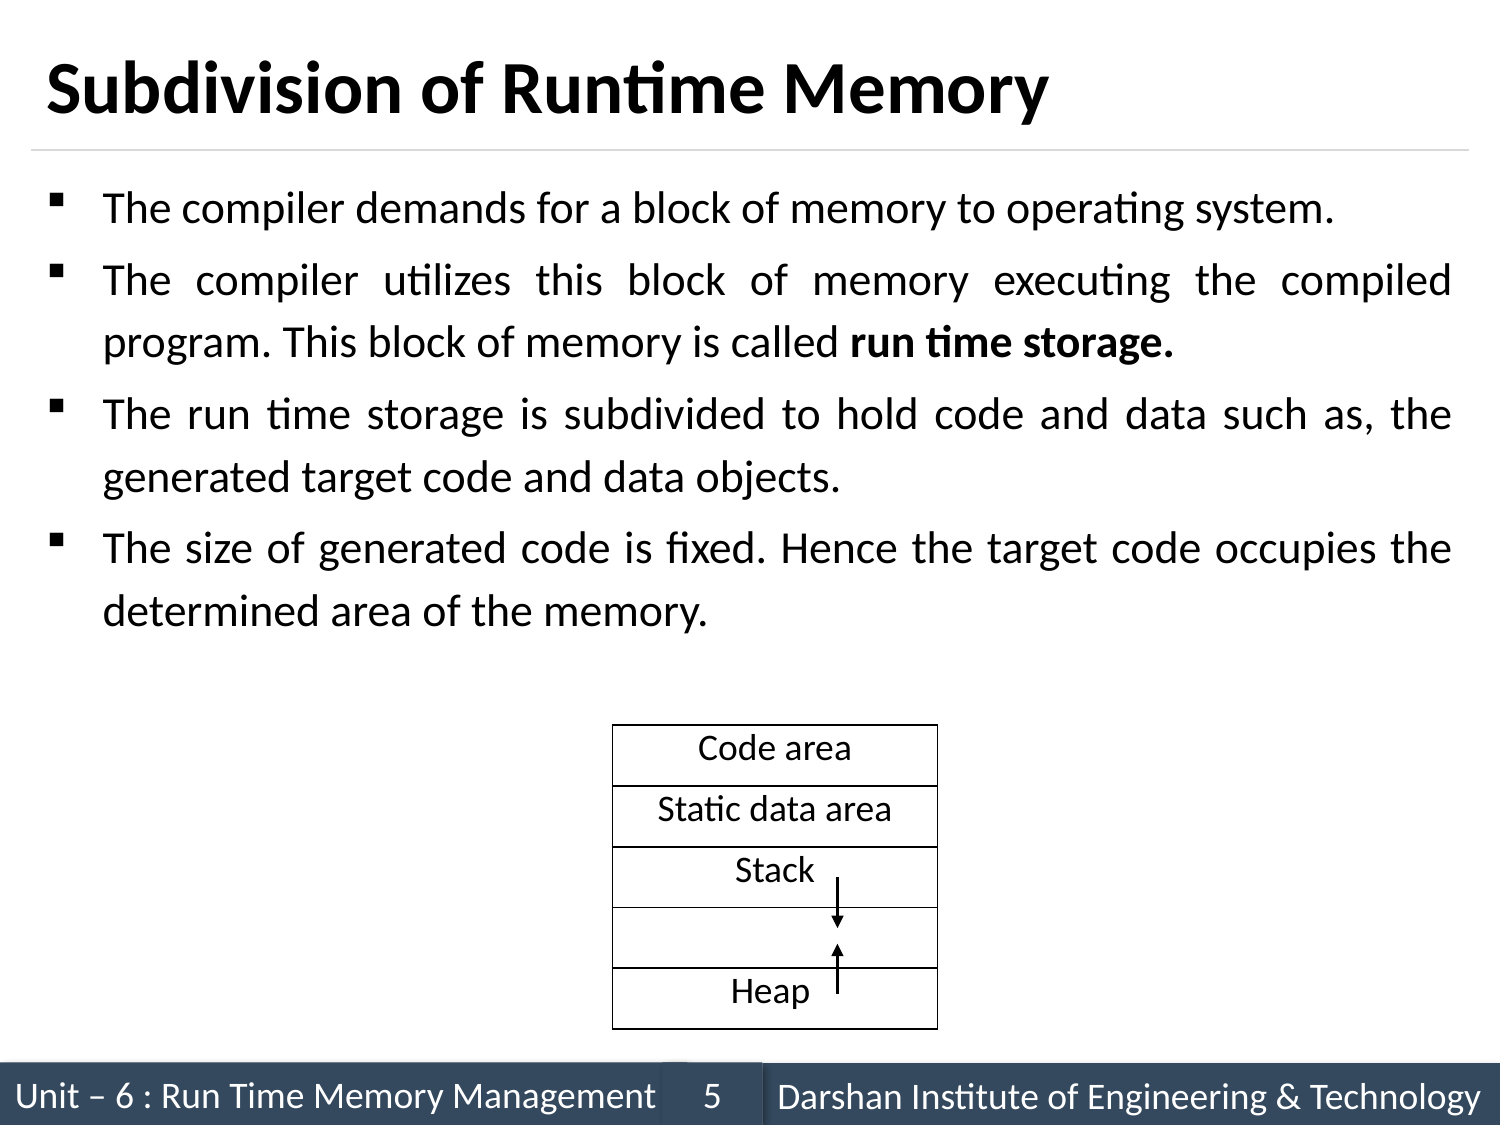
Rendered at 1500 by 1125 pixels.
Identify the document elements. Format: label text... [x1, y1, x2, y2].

table_cell Heap [613, 969, 937, 1028]
title Subdivision of Runtime Memory [31, 17, 1469, 150]
table_header Code area [613, 726, 937, 785]
list The compiler demands for a block of memory to operating system. The compiler utilizes this block of memory executing the compiled program. This block of memory is called run time storage. The run time storage is subdivided to hold code and data such as, the generated target code and data objects. The size of generated code is fixed. Hence the target code occupies the determined area of the memory. [31, 162, 1469, 1038]
table_cell Static data area [613, 787, 937, 846]
table_cell [613, 908, 937, 967]
table_cell Stack [613, 848, 937, 907]
